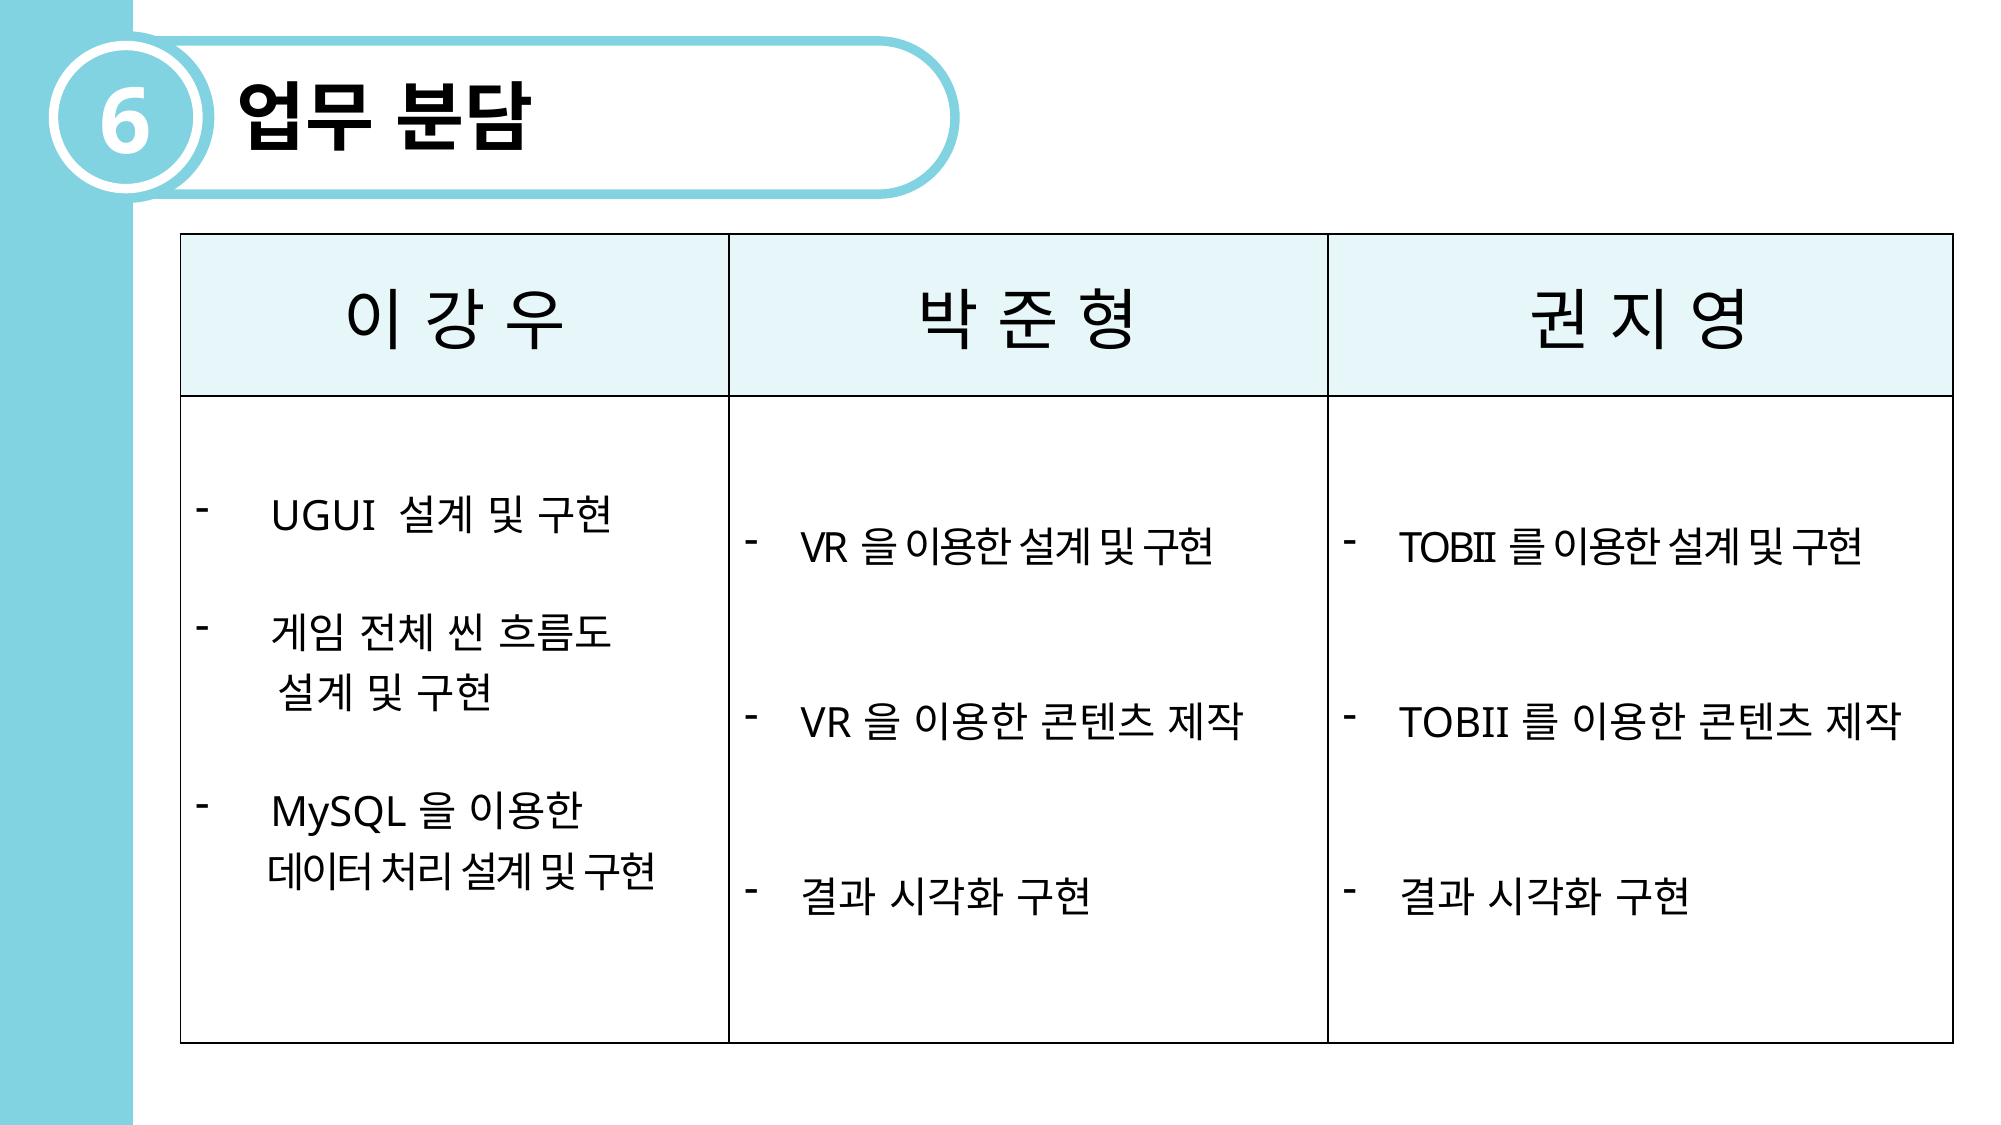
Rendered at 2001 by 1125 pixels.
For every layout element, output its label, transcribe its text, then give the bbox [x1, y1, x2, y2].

table_header 박 준 형 [730, 235, 1327, 395]
table_cell VR을 이용한 설계 및 구현 VR을 이용한 콘텐츠 제작 결과 시각화 구현 [730, 397, 1327, 1042]
table_cell TOBII를 이용한 설계 및 구현 TOBII를 이용한 콘텐츠 제작 결과 시각화 구현 [1329, 397, 1952, 1042]
text_box [0, 0, 134, 1125]
text_box [38, 30, 216, 205]
text_box [167, 39, 939, 196]
text_box 6 [52, 44, 199, 190]
table_header 권 지 영 [1329, 235, 1952, 395]
table_header 이 강 우 [181, 235, 728, 395]
text_box 업무 분담 [221, 62, 1068, 167]
table_cell UGUI 설계 및 구현 게임 전체 씬 흐름도 설계 및 구현 MySQL을 이용한 데이터 처리 설계 및 구현 [181, 397, 728, 1042]
